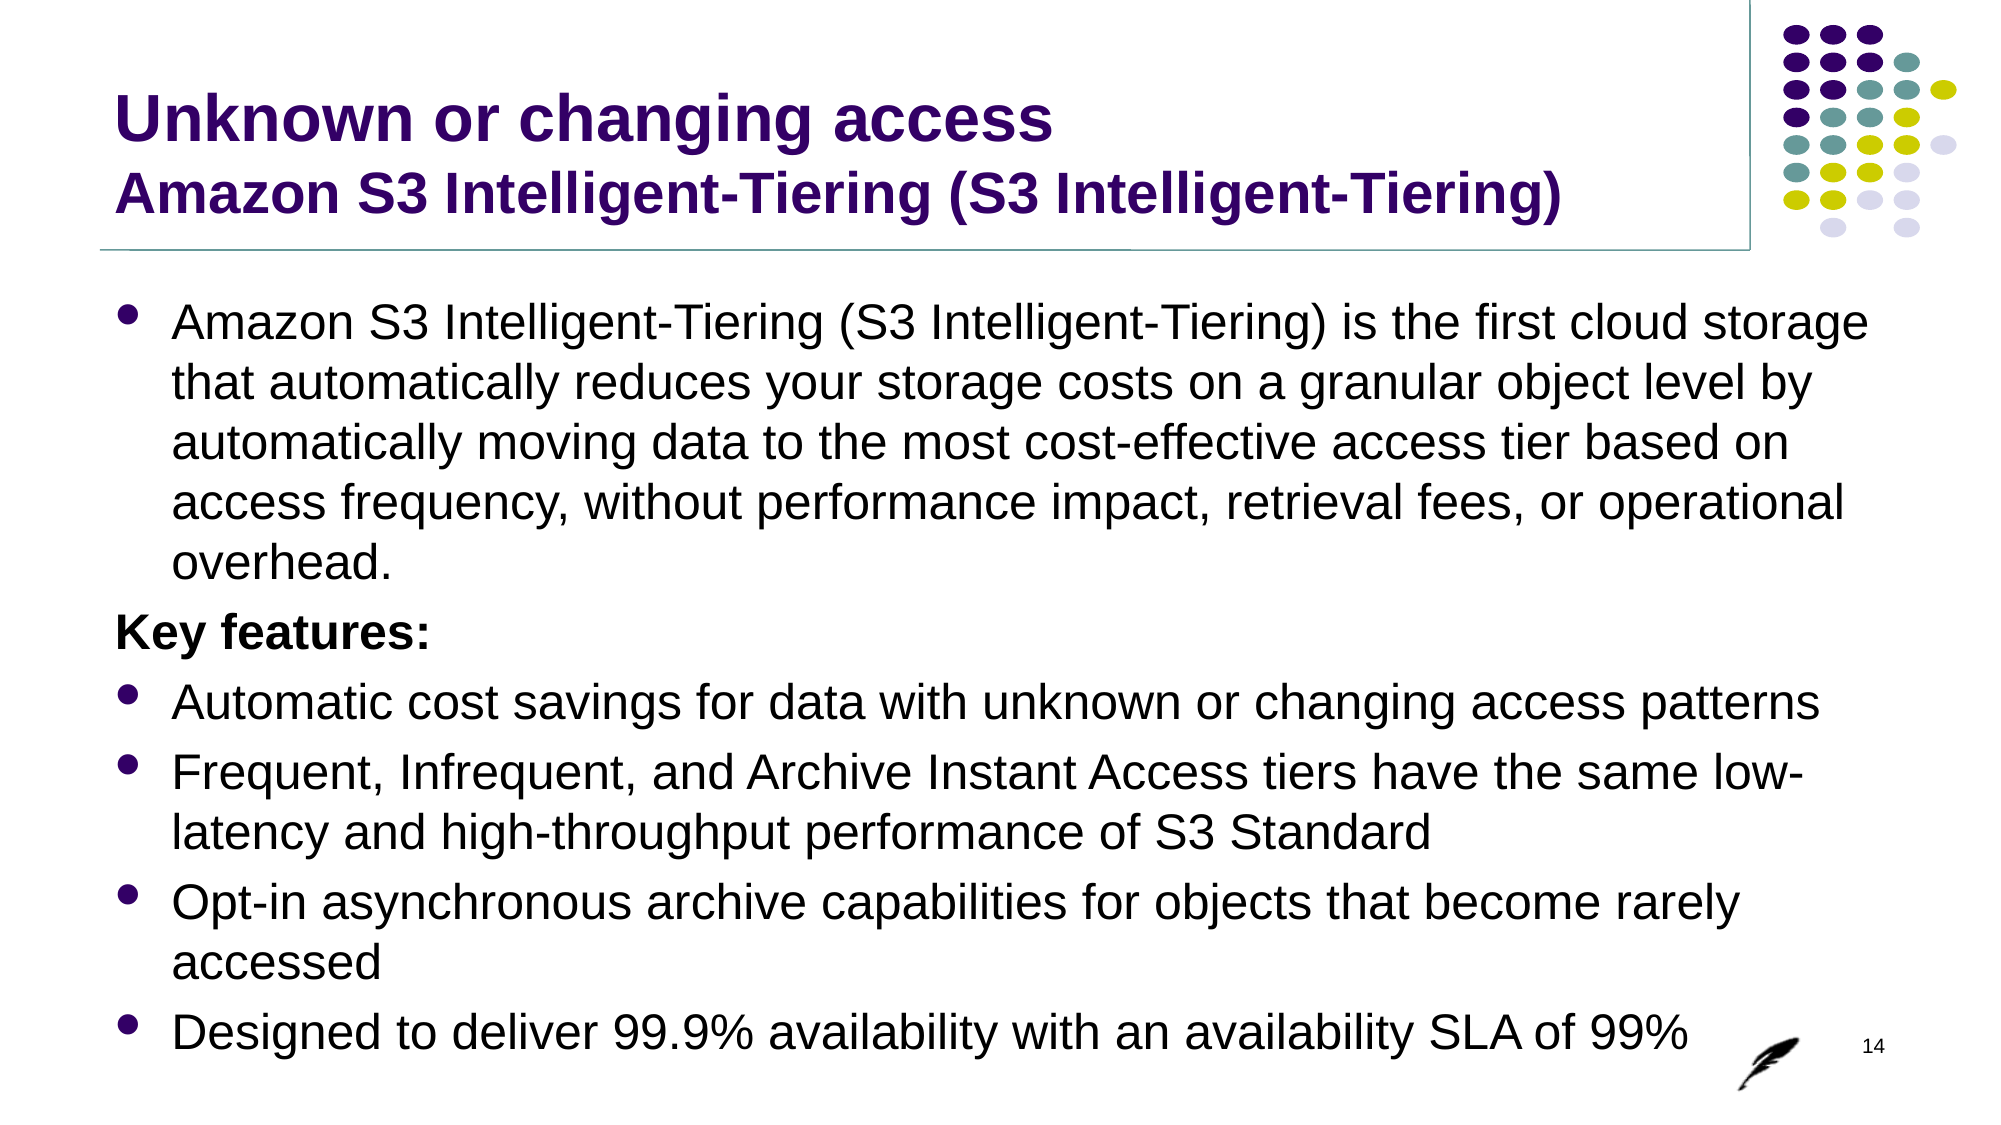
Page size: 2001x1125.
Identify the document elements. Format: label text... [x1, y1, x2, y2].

list Amazon S3 Intelligent-Tiering (S3 Intelligent-Tiering) is the first cloud storage that automatically reduces your storage costs on a granular object level by automatically moving data to the most cost-effective access tier based on access frequency, without performance impact, retrieval fees, or operational overhead. Key features: Automatic cost savings for data with unknown or changing access patterns Frequent, Infrequent, and Archive Instant Access tiers have the same low-latency and high-throughput performance of S3 Standard Opt-in asynchronous archive capabilities for objects that become rarely accessed Designed to deliver 99.9% availability with an availability SLA of 99% [99, 282, 1900, 1006]
slide_number 14 [1433, 1025, 1900, 1100]
title Unknown or changing access Amazon S3 Intelligent-Tiering (S3 Intelligent-Tiering) [99, 20, 1750, 233]
